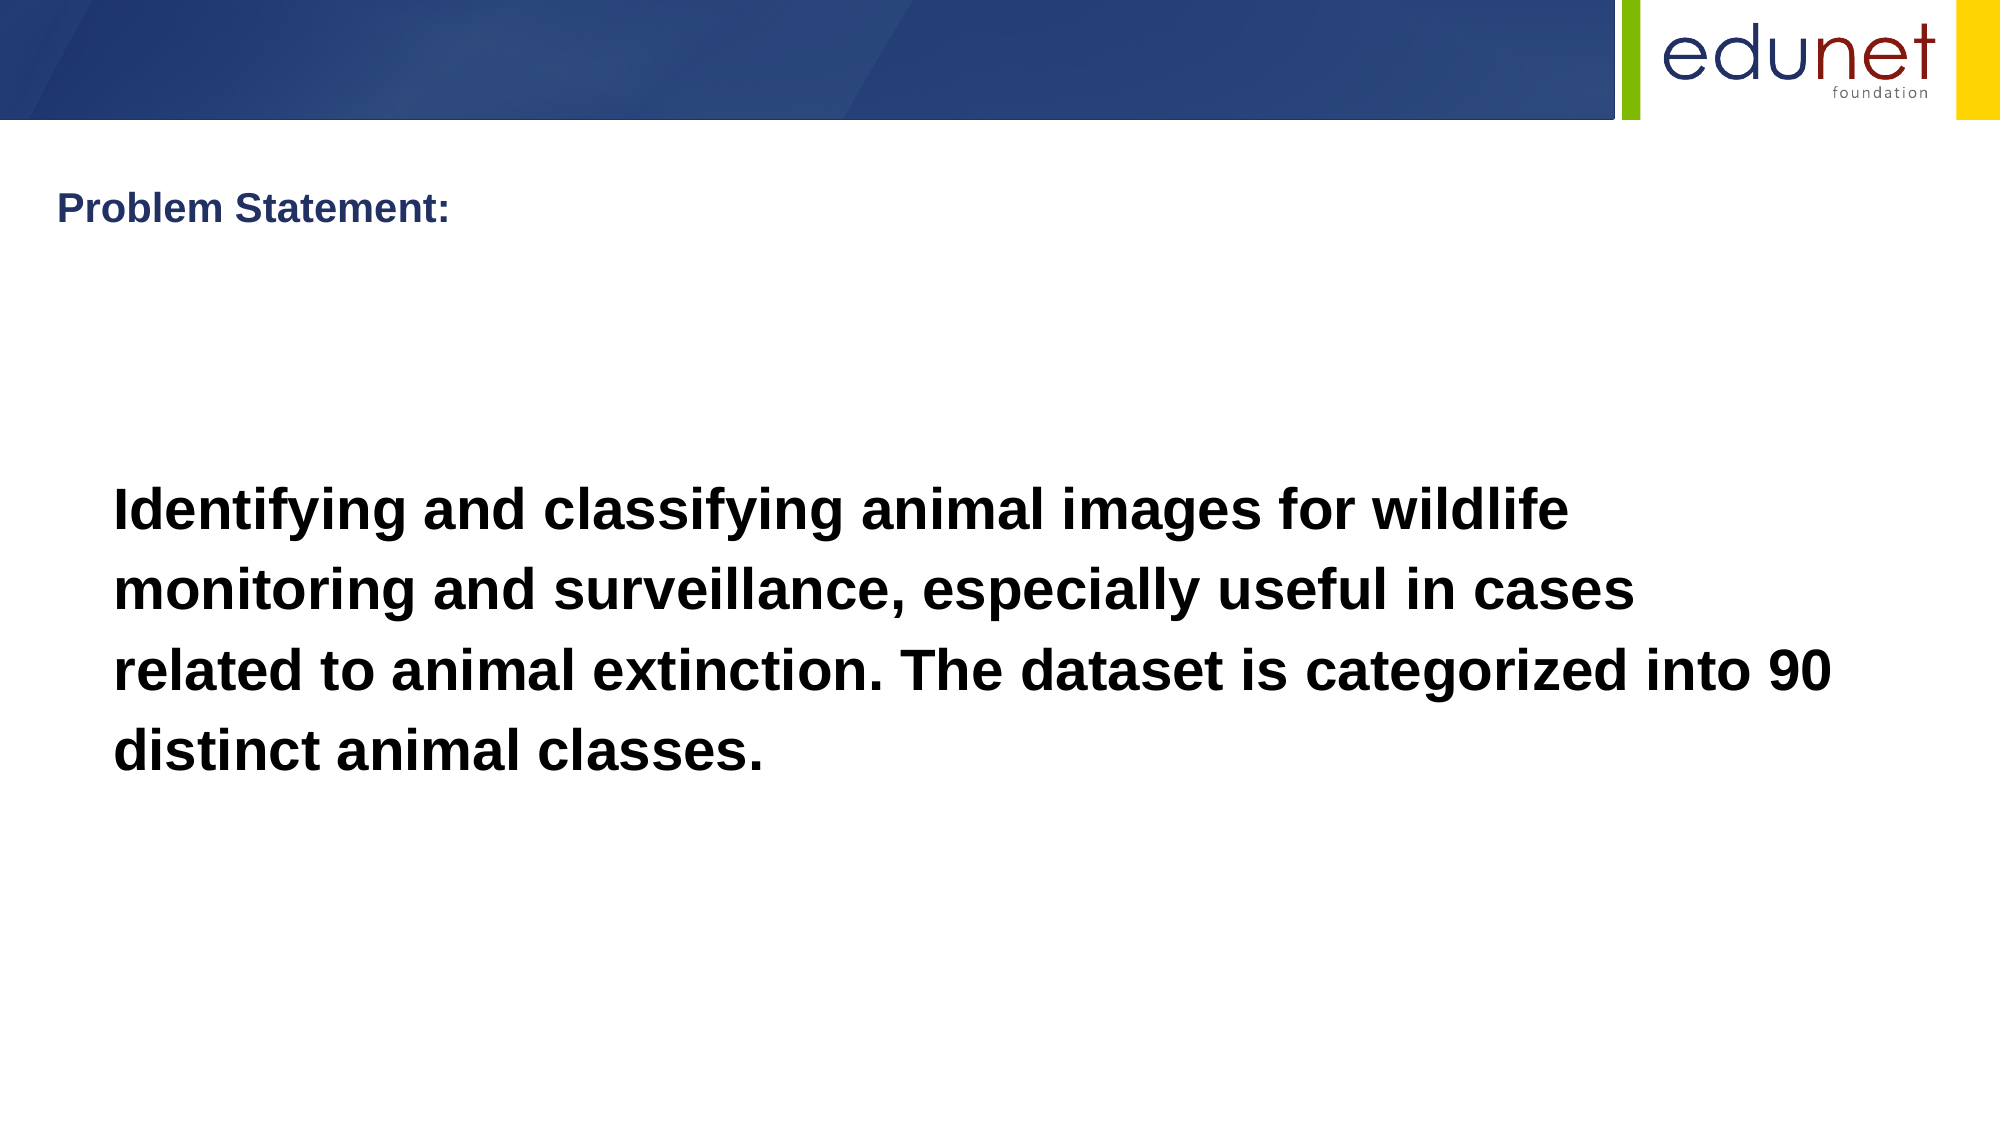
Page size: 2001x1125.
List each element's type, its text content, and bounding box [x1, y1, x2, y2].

text_box Identifying and classifying animal images for wildlife monitoring and surveillance, especially useful in cases related to animal extinction. The dataset is categorized into 90 distinct animal classes. [98, 445, 1855, 798]
picture [1652, 12, 1948, 108]
text_box Problem Statement: [41, 172, 1043, 238]
